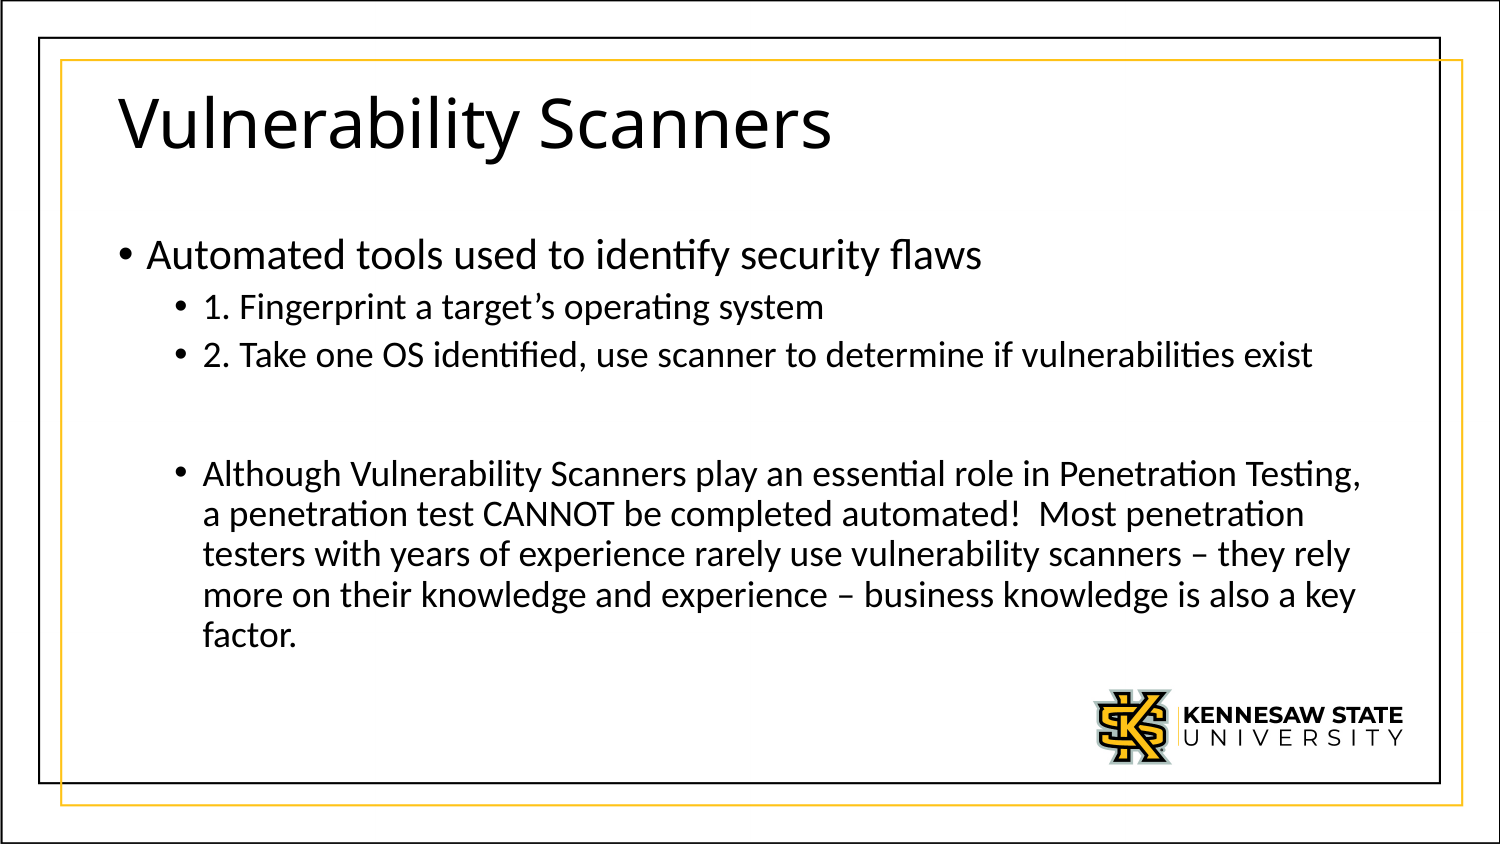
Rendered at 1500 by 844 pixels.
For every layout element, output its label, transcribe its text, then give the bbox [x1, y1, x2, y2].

picture [0, 0, 1500, 844]
title Vulnerability Scanners [103, 44, 1397, 208]
list Automated tools used to identify security flaws 1. Fingerprint a target’s operating system 2. Take one OS identified, use scanner to determine if vulnerabilities exist Although Vulnerability Scanners play an essential role in Penetration Testing, a penetration test CANNOT be completed automated! Most penetration testers with years of experience rarely use vulnerability scanners – they rely more on their knowledge and experience – business knowledge is also a key factor. [103, 224, 1397, 760]
